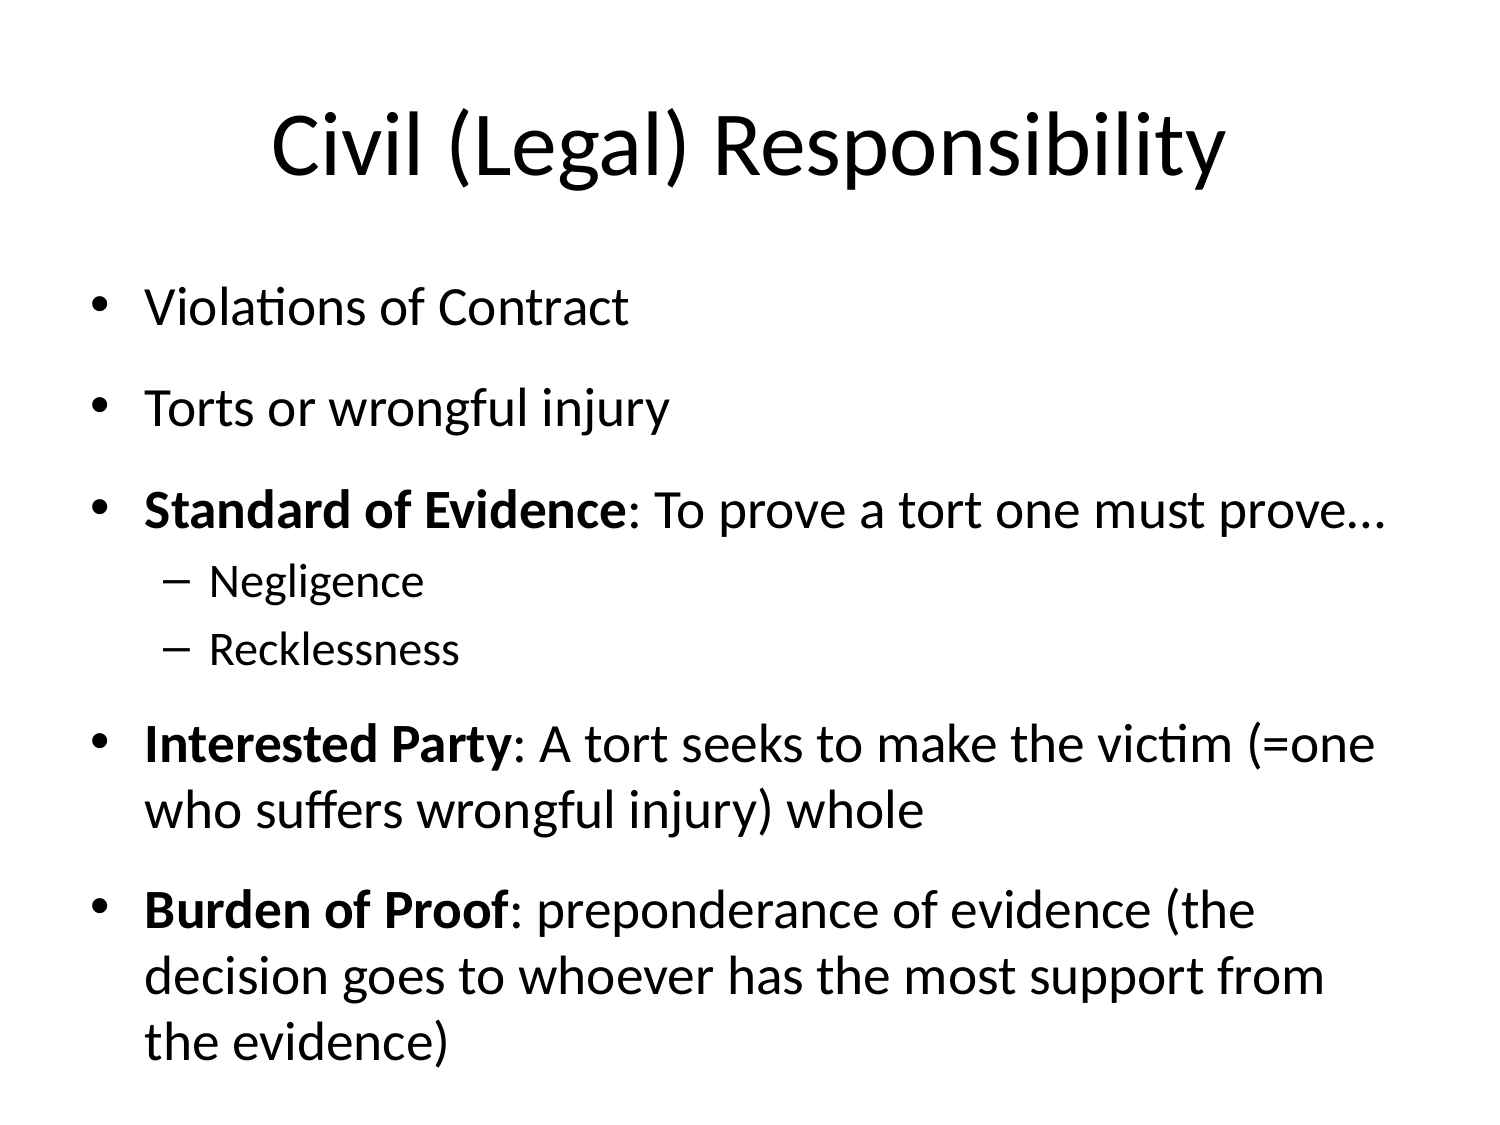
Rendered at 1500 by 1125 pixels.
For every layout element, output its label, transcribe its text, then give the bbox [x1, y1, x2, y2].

title Civil (Legal) Responsibility [75, 45, 1425, 233]
list Violations of Contract Torts or wrongful injury Standard of Evidence: To prove a tort one must prove… Negligence Recklessness Interested Party: A tort seeks to make the victim (=one who suffers wrongful injury) whole Burden of Proof: preponderance of evidence (the decision goes to whoever has the most support from the evidence) [75, 262, 1425, 1088]
